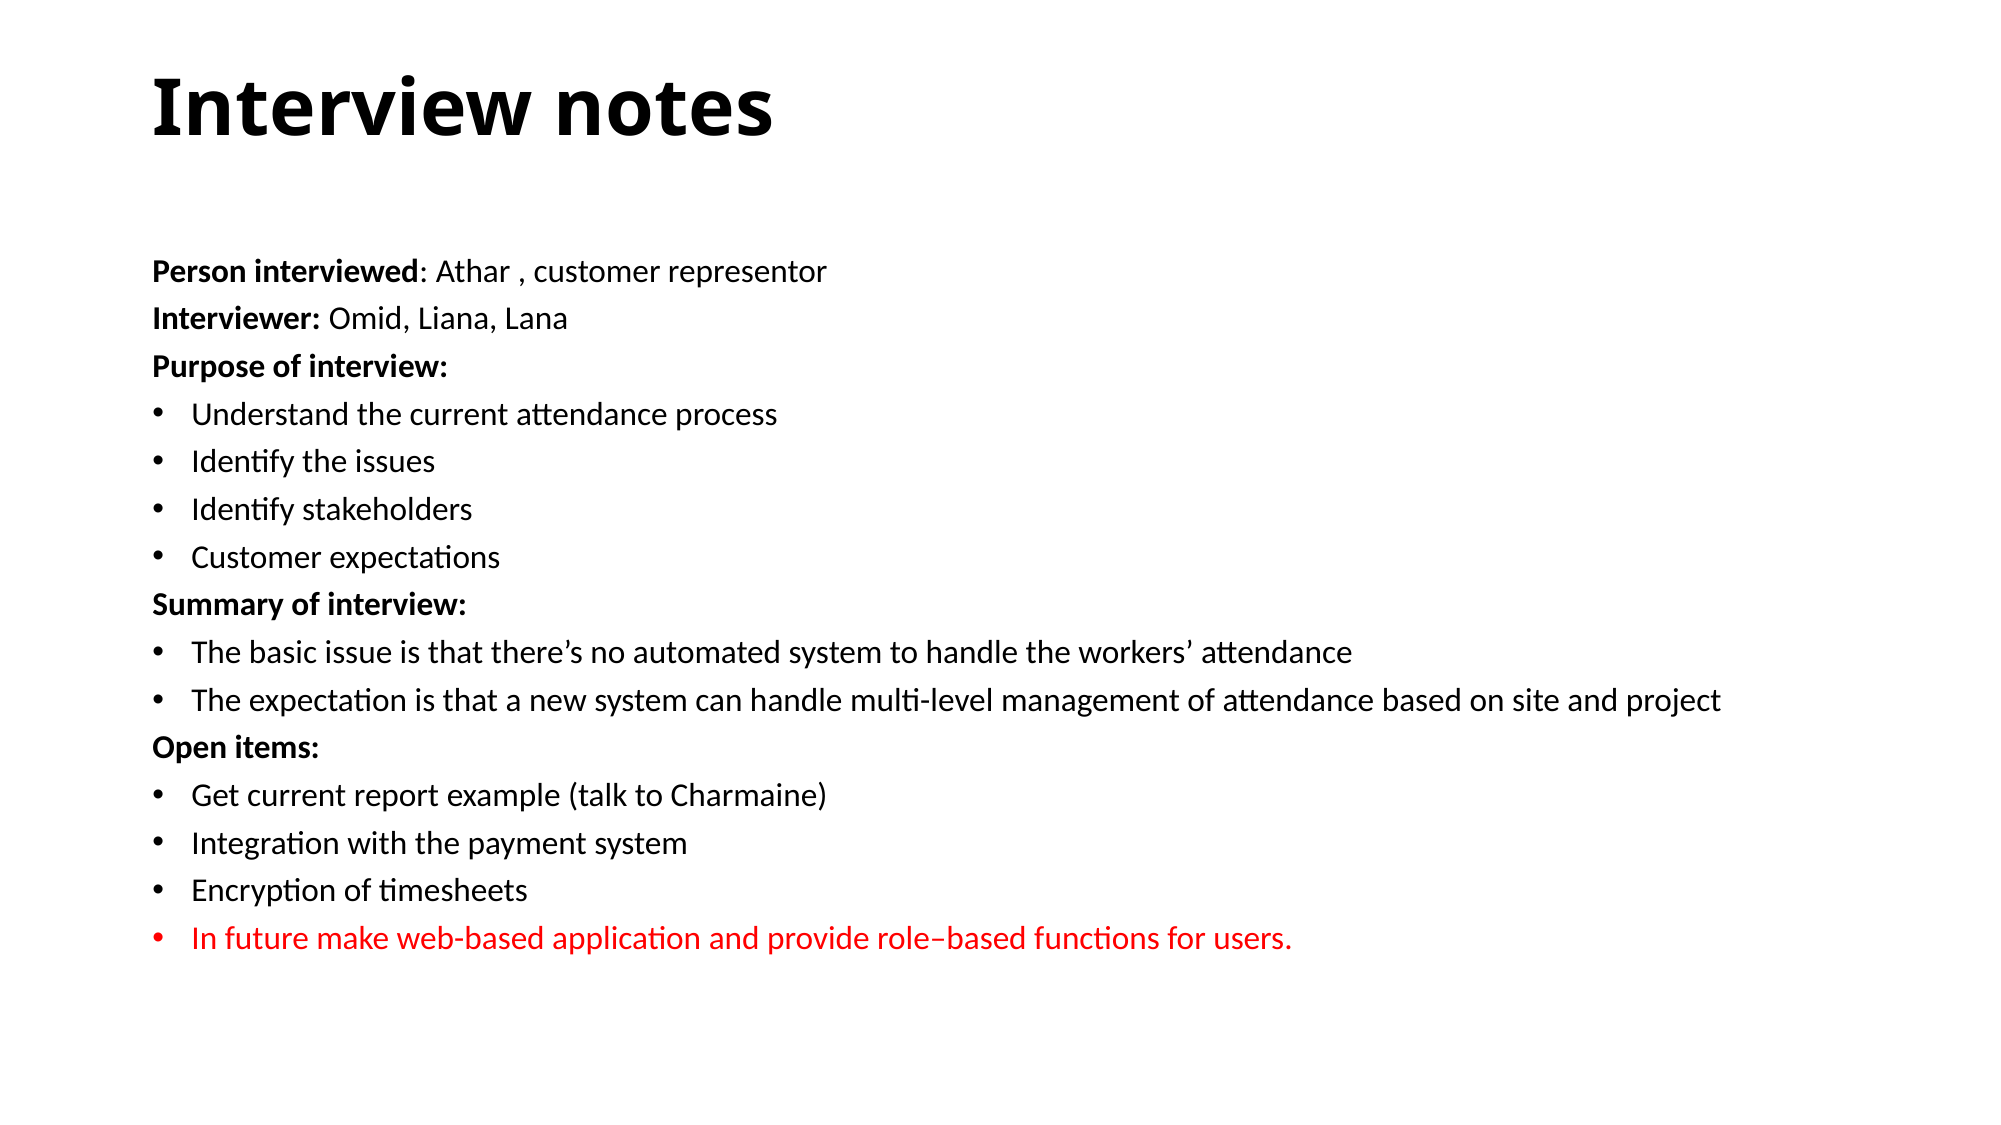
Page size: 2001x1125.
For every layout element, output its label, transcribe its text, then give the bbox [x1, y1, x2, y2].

title Interview notes [137, 59, 1863, 161]
list Person interviewed: Athar , customer representor Interviewer: Omid, Liana, Lana Purpose of interview: Understand the current attendance process Identify the issues Identify stakeholders Customer expectations Summary of interview: The basic issue is that there’s no automated system to handle the workers’ attendance The expectation is that a new system can handle multi-level management of attendance based on site and project Open items: Get current report example (talk to Charmaine) Integration with the payment system Encryption of timesheets In future make web-based application and provide role–based functions for users. [137, 246, 1768, 972]
